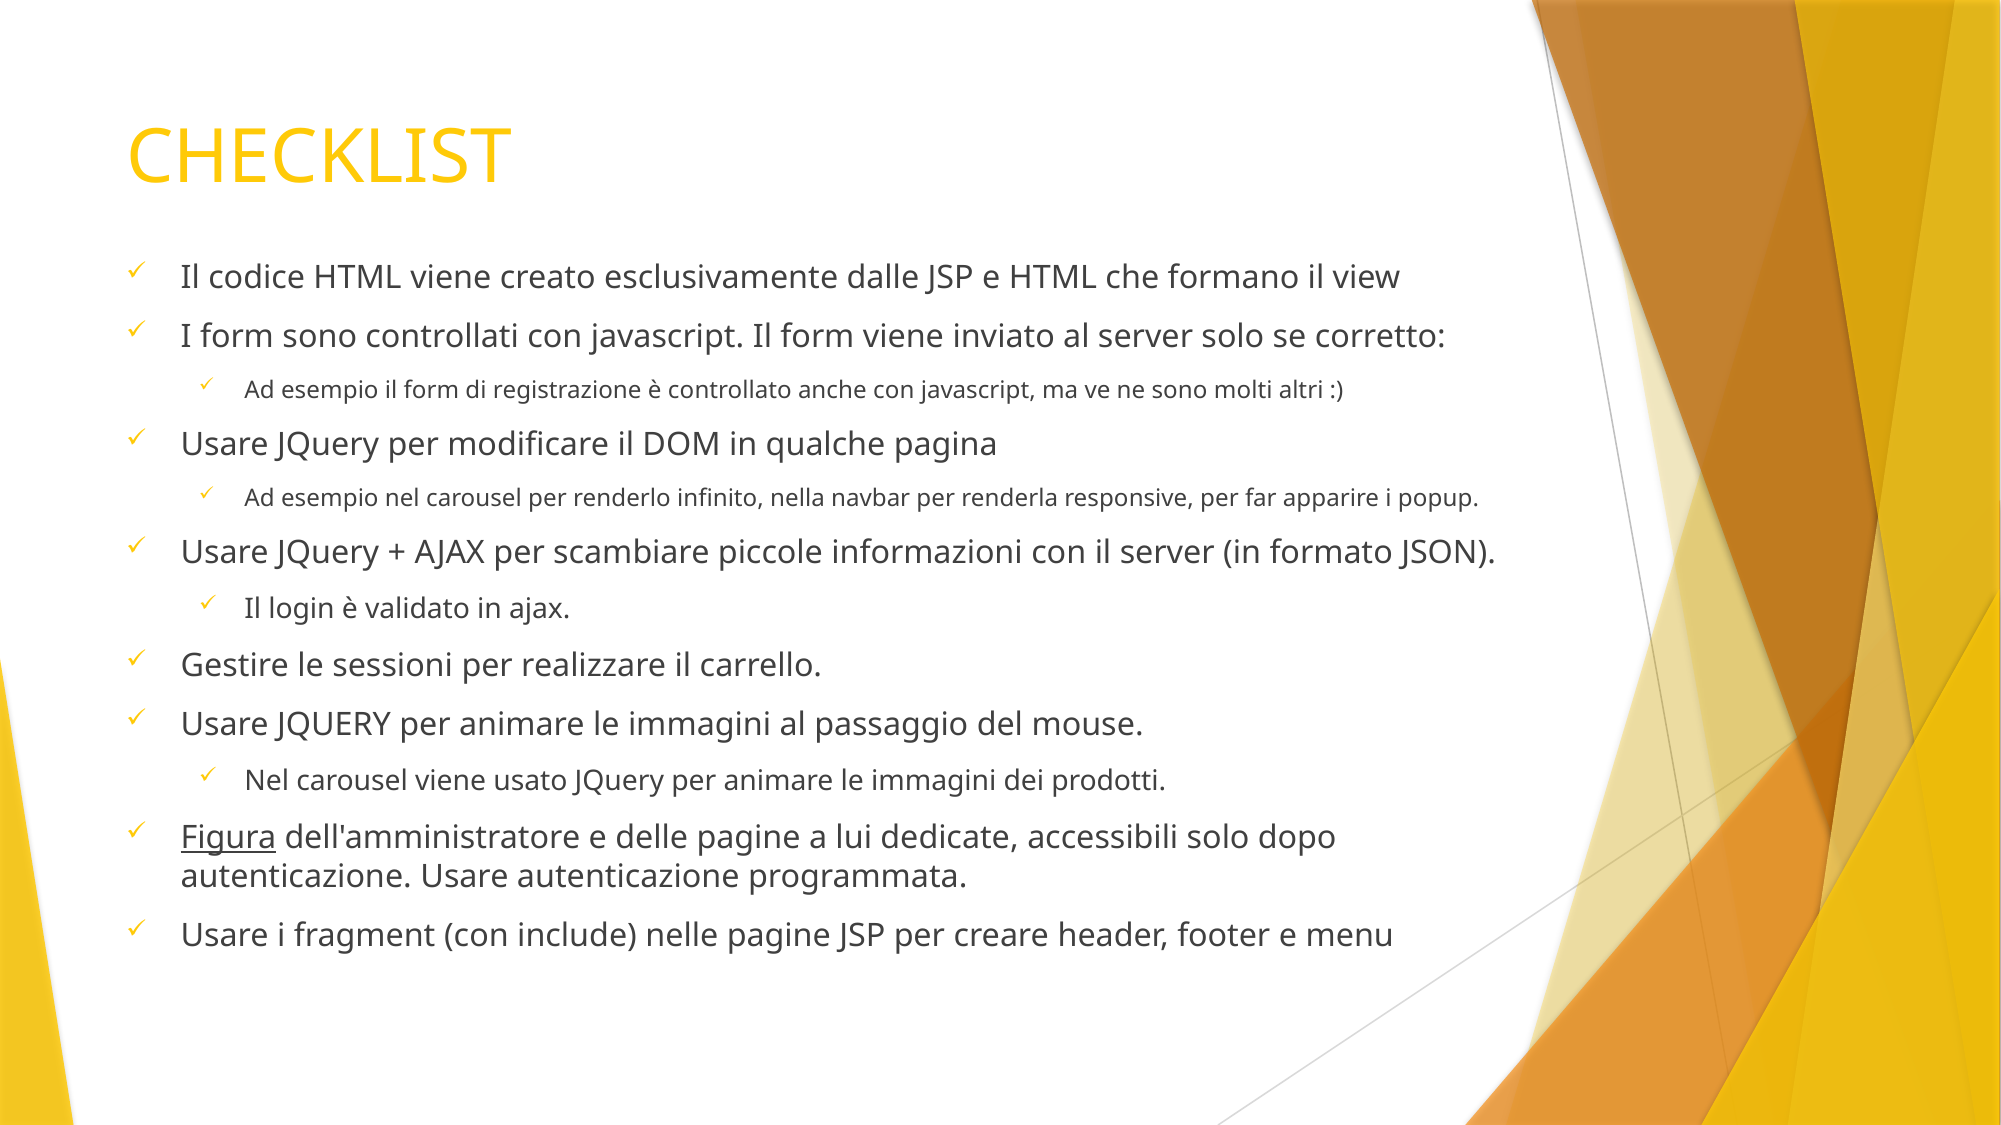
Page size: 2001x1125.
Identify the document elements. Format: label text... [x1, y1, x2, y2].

list Il codice HTML viene creato esclusivamente dalle JSP e HTML che formano il view I form sono controllati con javascript. Il form viene inviato al server solo se corretto: Ad esempio il form di registrazione è controllato anche con javascript, ma ve ne sono molti altri :) Usare JQuery per modificare il DOM in qualche pagina Ad esempio nel carousel per renderlo infinito, nella navbar per renderla responsive, per far apparire i popup. Usare JQuery + AJAX per scambiare piccole informazioni con il server (in formato JSON). Il login è validato in ajax. Gestire le sessioni per realizzare il carrello. Usare JQUERY per animare le immagini al passaggio del mouse. Nel carousel viene usato JQuery per animare le immagini dei prodotti. Figura dell'amministratore e delle pagine a lui dedicate, accessibili solo dopo autenticazione. Usare autenticazione programmata. Usare i fragment (con include) nelle pagine JSP per creare header, footer e menu [111, 248, 1522, 991]
title CHECKLIST [111, 99, 1522, 221]
